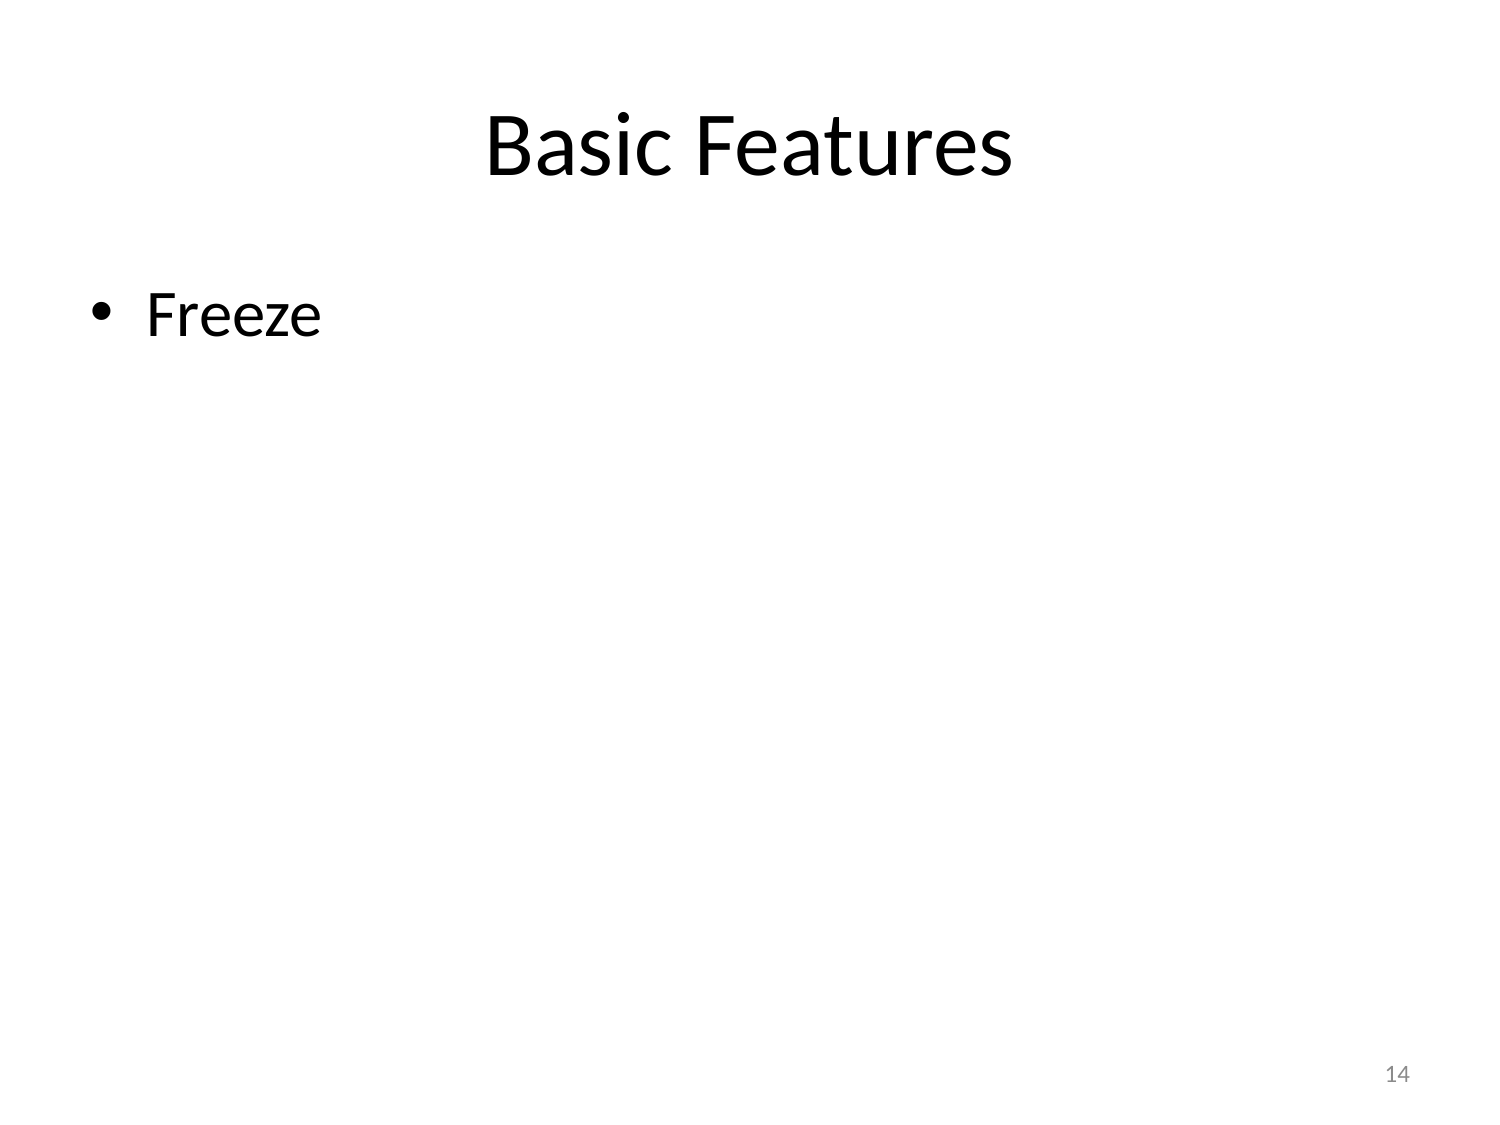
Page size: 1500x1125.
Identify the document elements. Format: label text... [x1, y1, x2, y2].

text_box Freeze [75, 262, 1425, 1005]
text_box Basic Features [75, 45, 1425, 233]
text_box <number> [1074, 1042, 1425, 1103]
